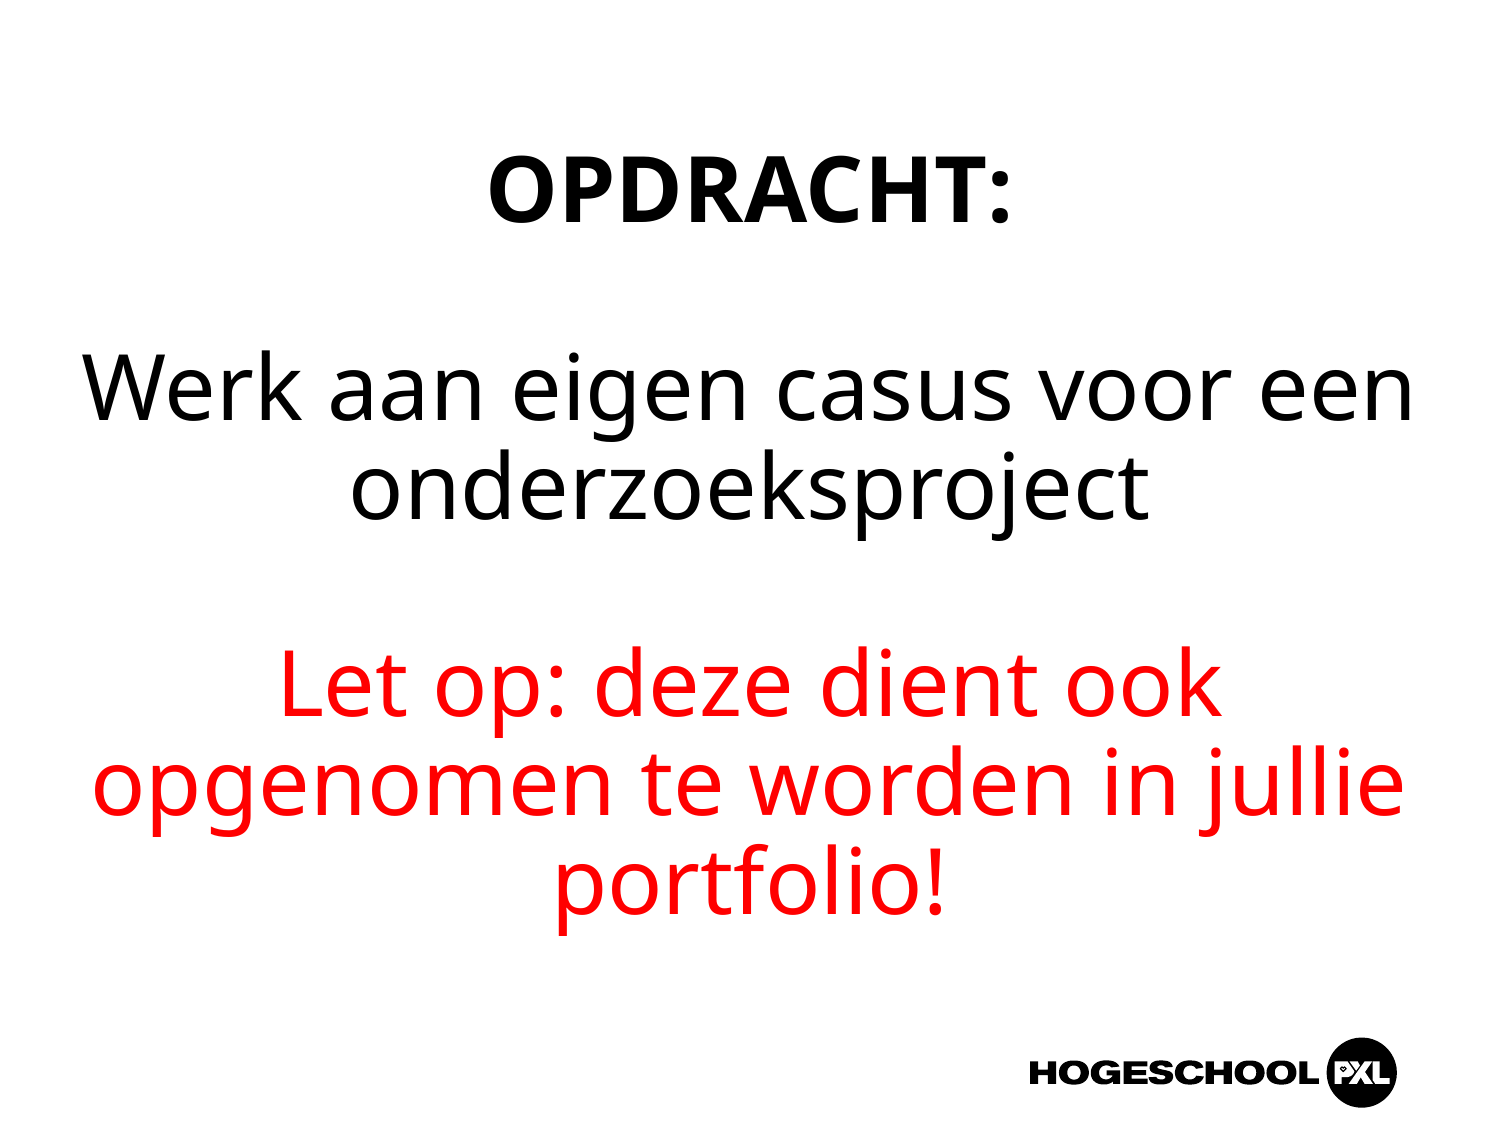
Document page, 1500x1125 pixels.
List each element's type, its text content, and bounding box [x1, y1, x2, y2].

title OPDRACHT: Werk aan eigen casus voor een onderzoeksproject Let op: deze dient ook opgenomen te worden in jullie portfolio! [0, 208, 1500, 870]
